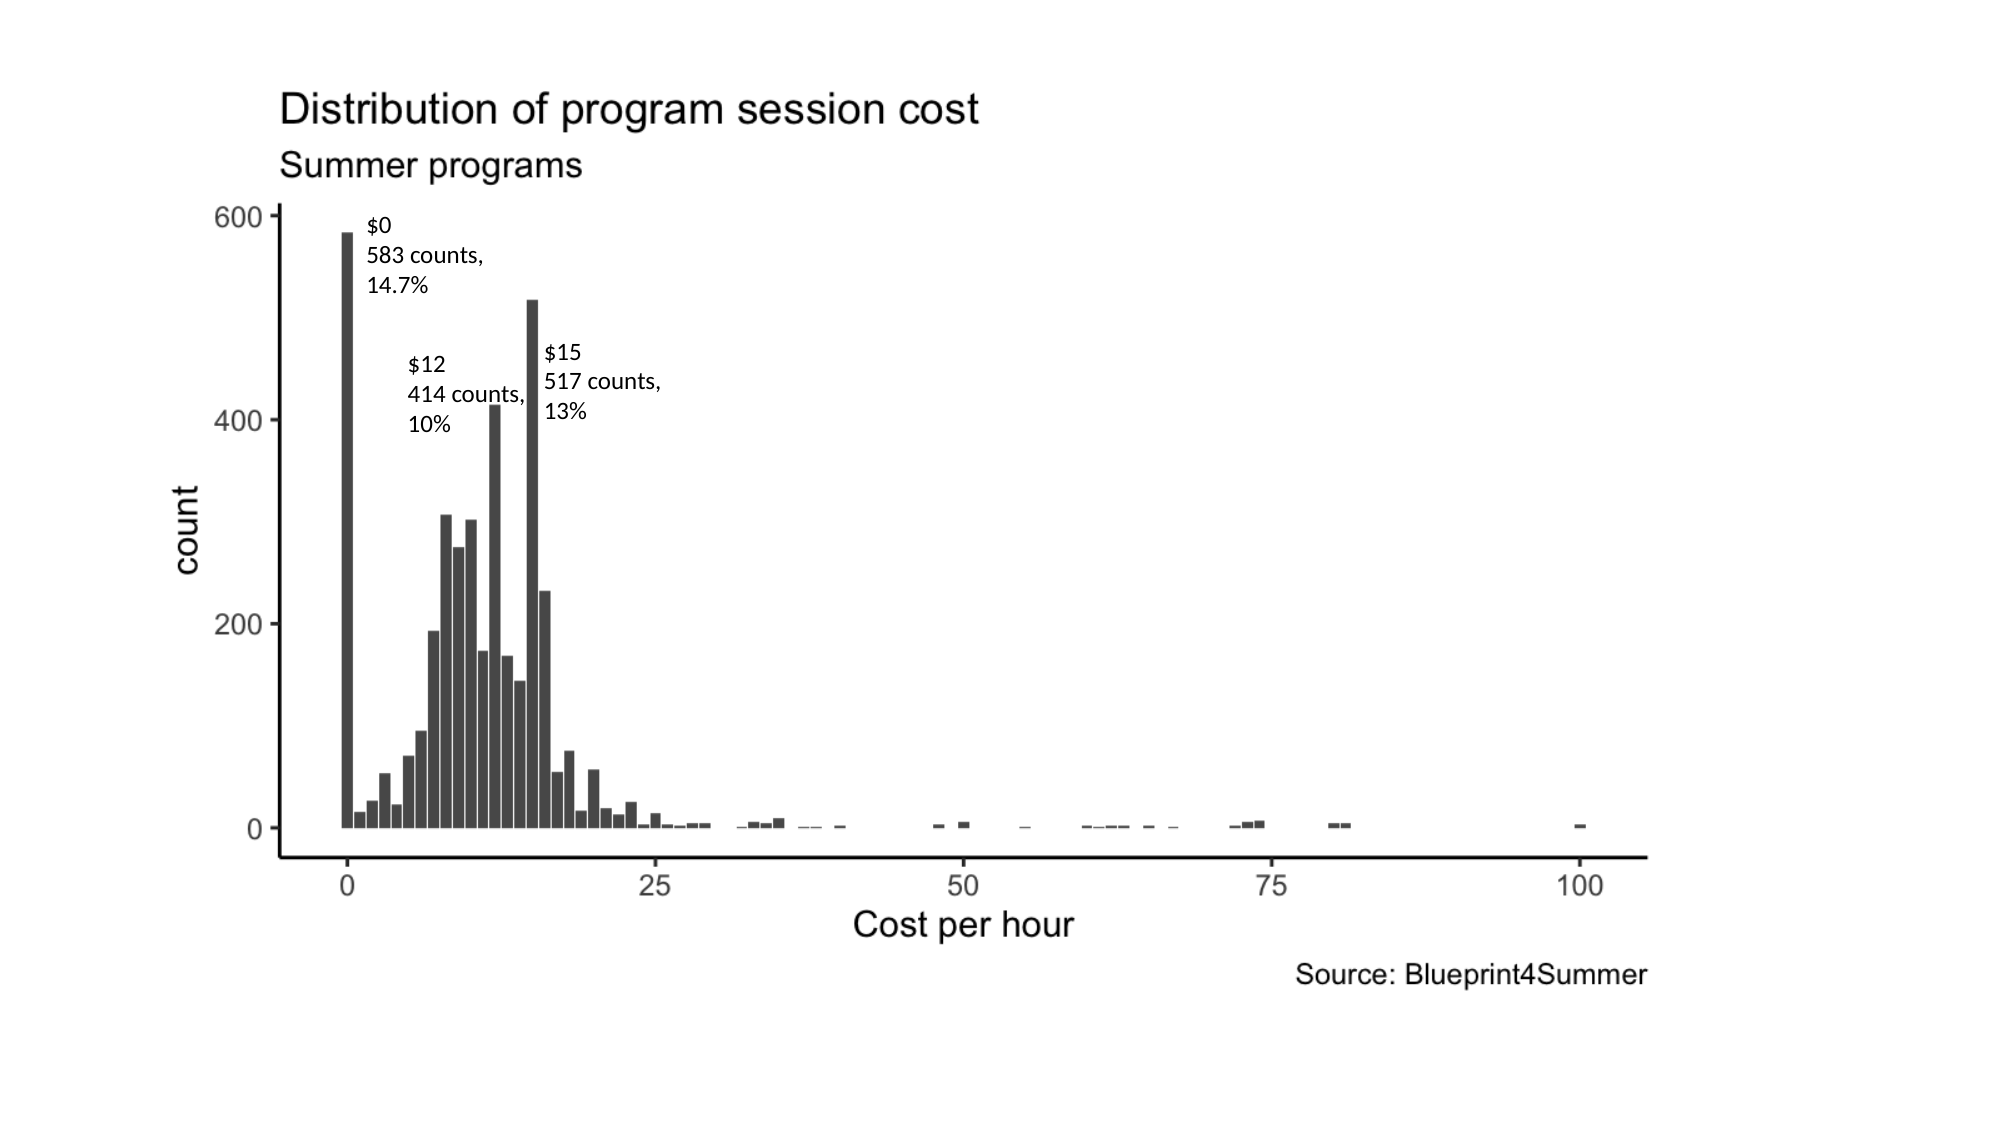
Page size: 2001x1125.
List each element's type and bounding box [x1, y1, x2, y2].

picture [153, 75, 1666, 1008]
